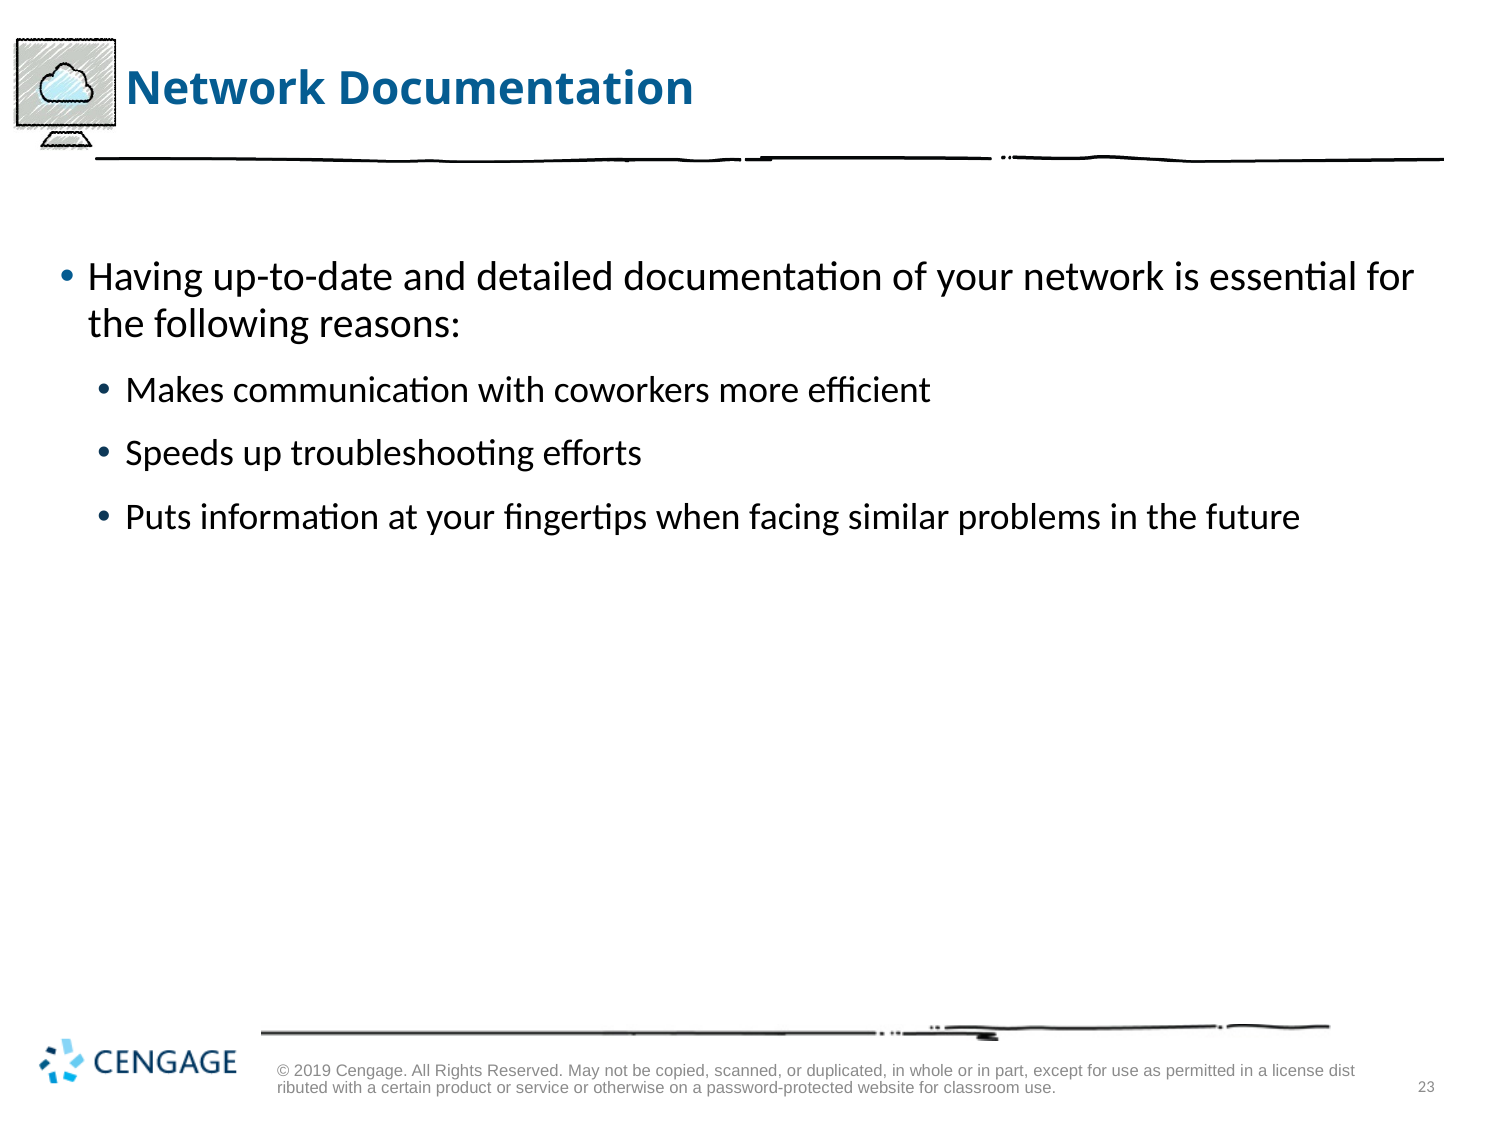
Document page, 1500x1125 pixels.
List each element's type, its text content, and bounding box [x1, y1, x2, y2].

picture [13, 36, 117, 151]
list Having up-to-date and detailed documentation of your network is essential for the following reasons: Makes communication with coworkers more efficient Speeds up troubleshooting efforts Puts information at your fingertips when facing similar problems in the future [59, 252, 1441, 541]
footer © 2019 Cengage. All Rights Reserved. May not be copied, scanned, or duplicated, in whole or in part, except for use as permitted in a license distributed with a certain product or service or otherwise on a password-protected website for classroom use. [262, 1050, 1375, 1091]
picture [19, 1025, 249, 1096]
picture [261, 1024, 1331, 1041]
picture [95, 155, 1444, 163]
title Network Documentation [125, 66, 1442, 116]
